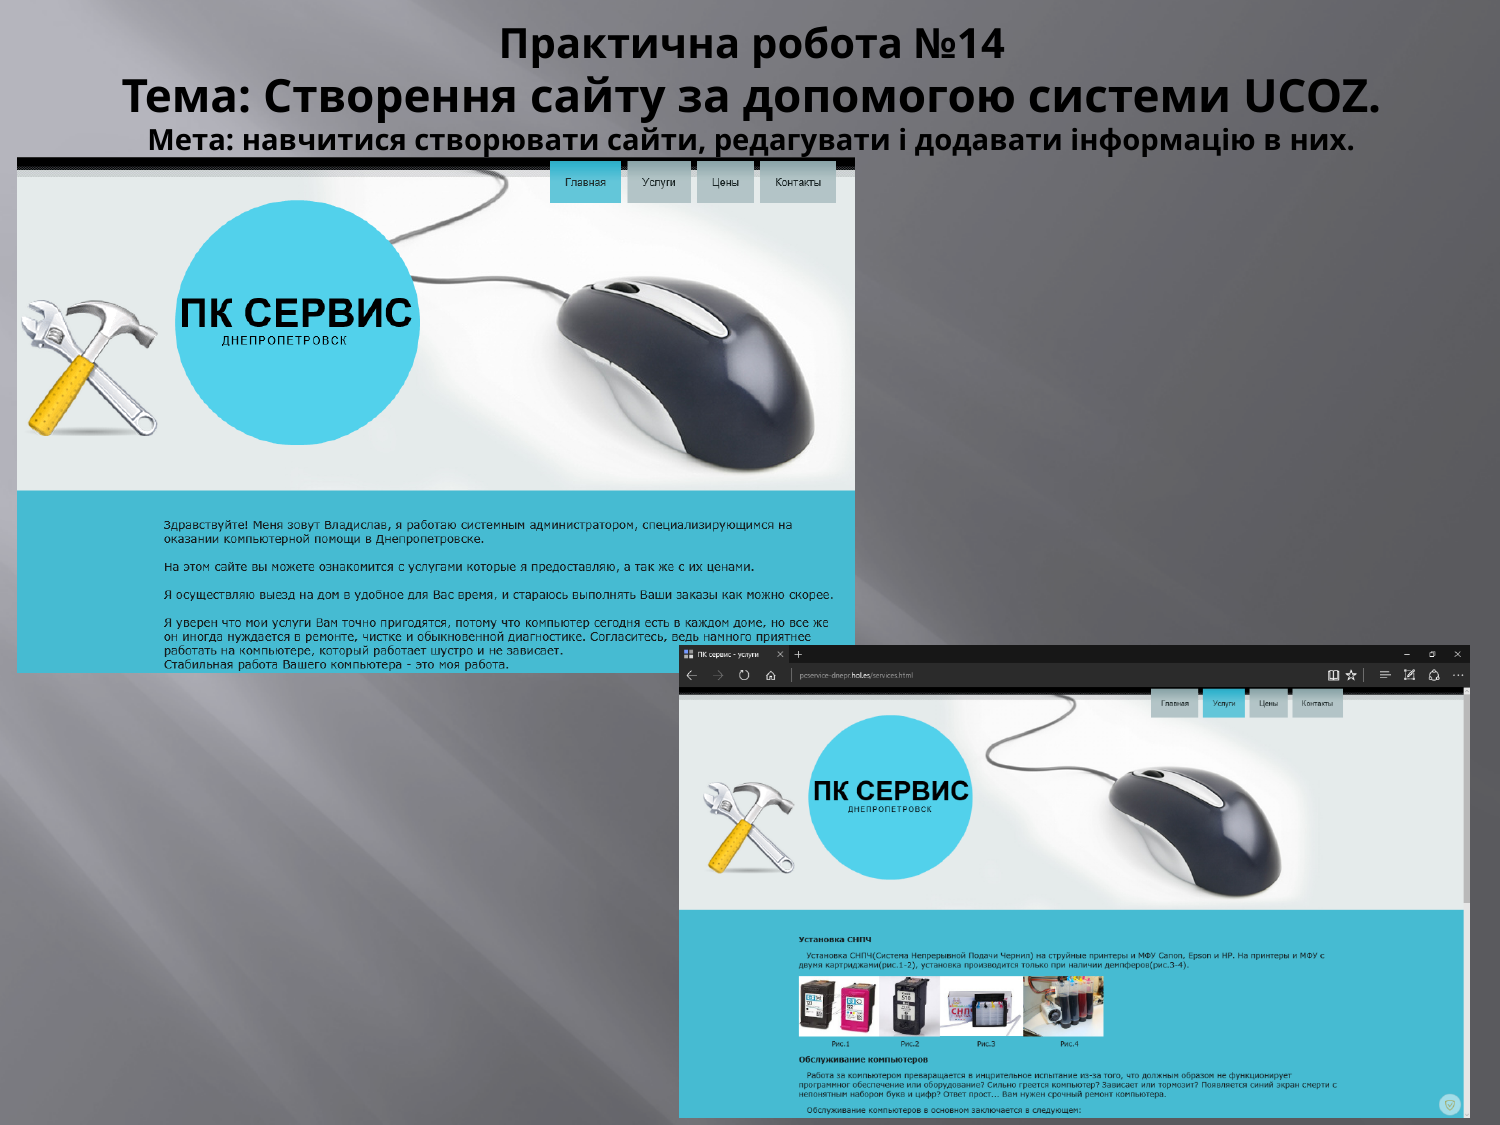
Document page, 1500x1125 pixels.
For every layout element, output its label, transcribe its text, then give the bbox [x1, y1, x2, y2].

picture [17, 156, 1470, 1118]
title Практична робота №14 Тема: Створення сайту за допомогою системи UCOZ. Мета: навчитися створювати сайти, редагувати і додавати інформацію в них. [76, 0, 1427, 173]
